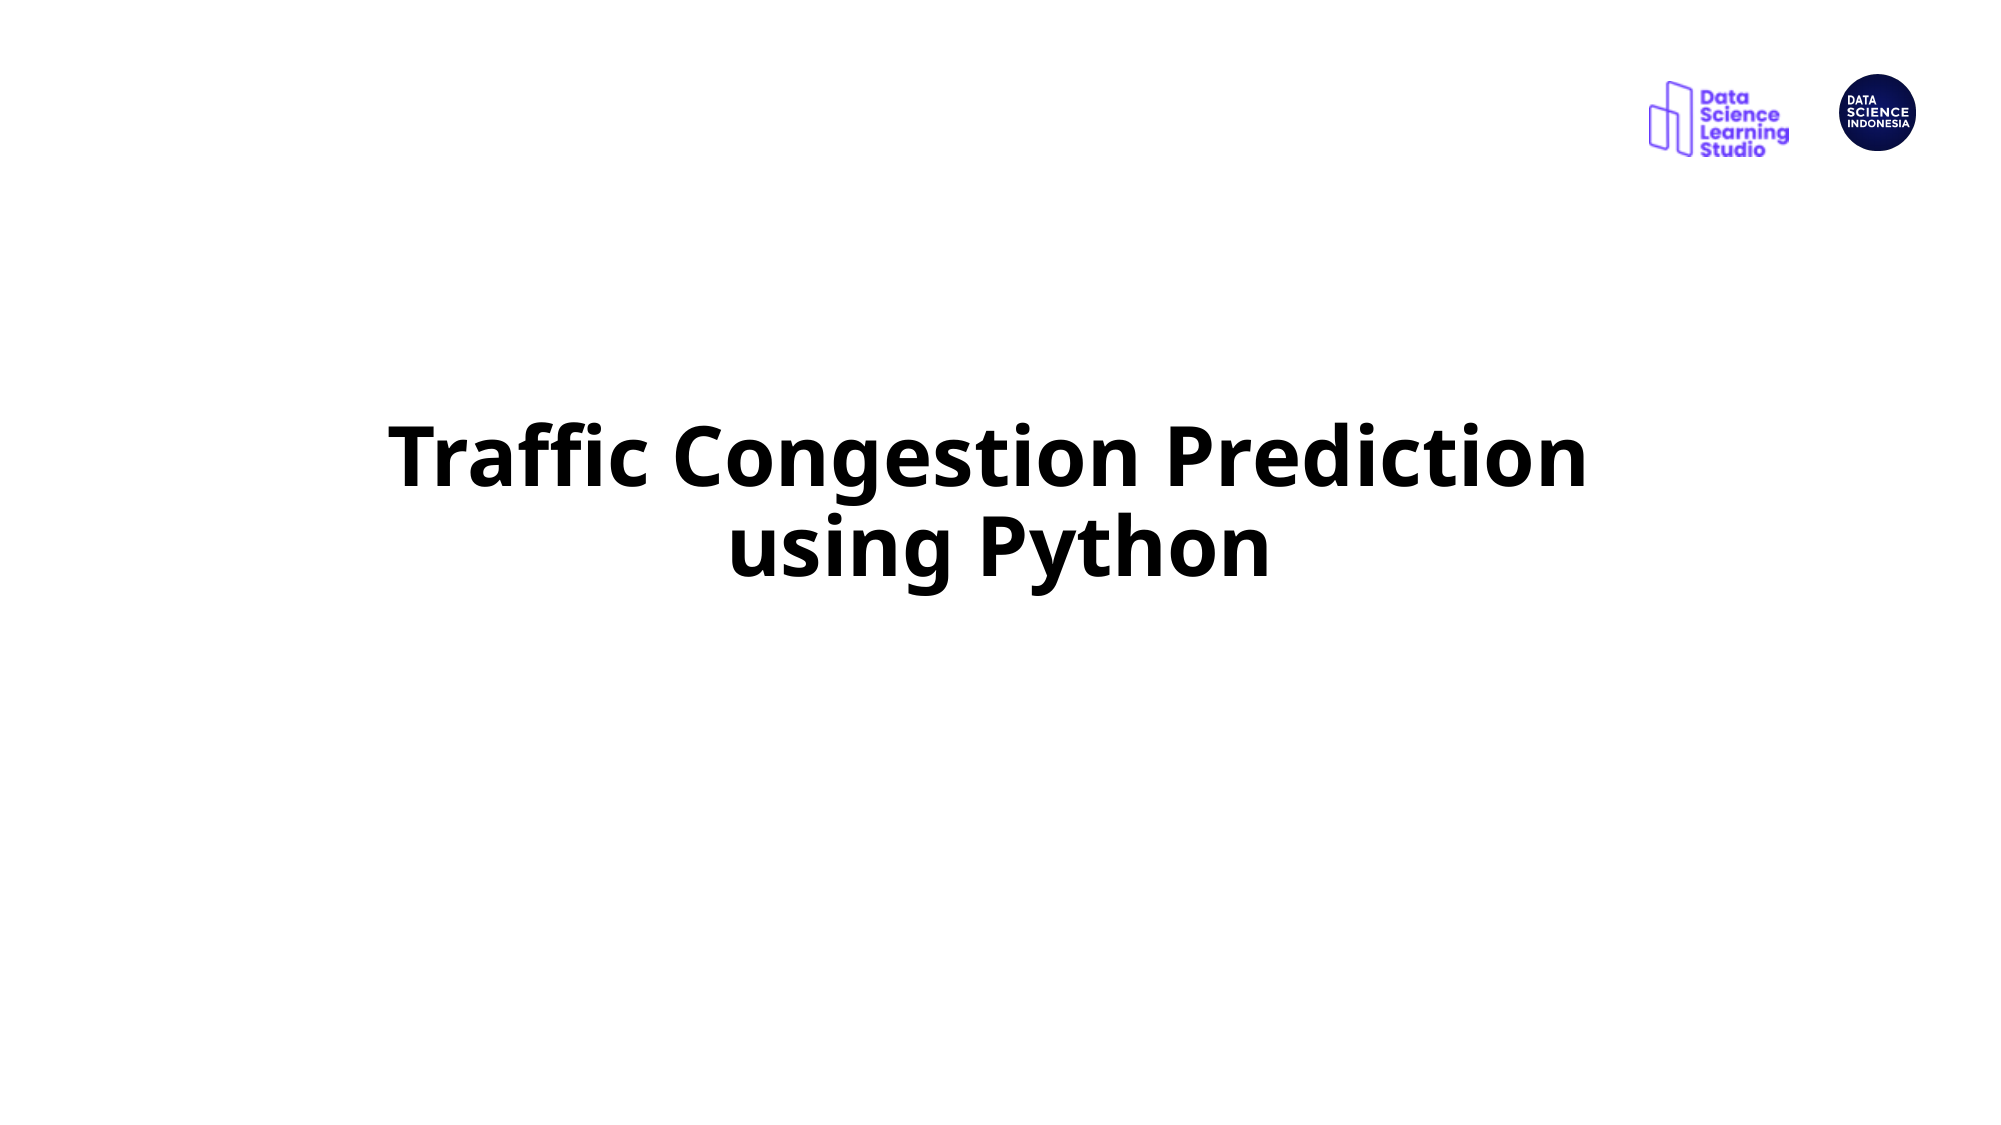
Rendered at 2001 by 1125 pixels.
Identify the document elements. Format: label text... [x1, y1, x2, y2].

title Traffic Congestion Prediction using Python [137, 395, 1863, 614]
picture [1649, 81, 1789, 157]
picture [1839, 74, 1916, 151]
